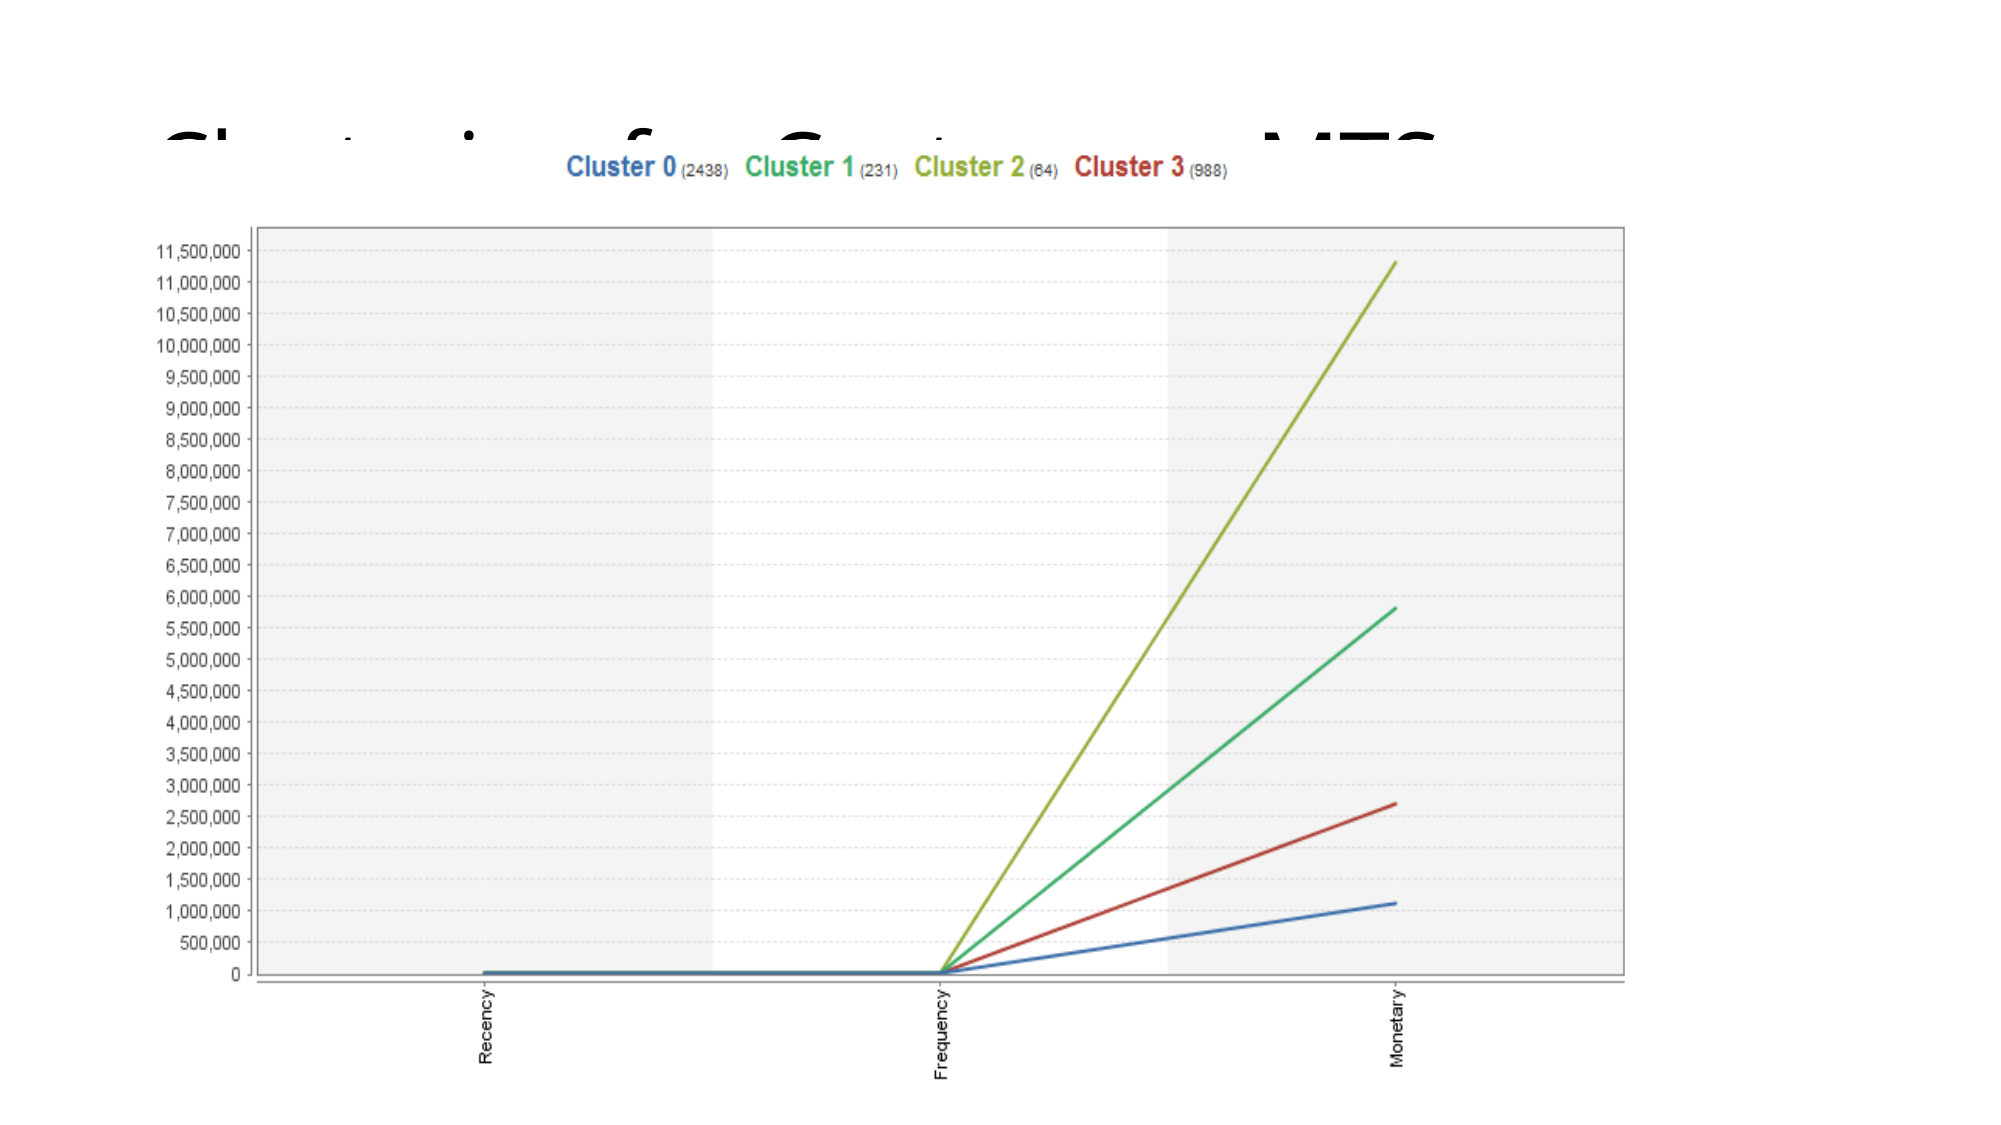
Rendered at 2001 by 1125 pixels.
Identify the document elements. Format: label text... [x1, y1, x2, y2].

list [139, 140, 1653, 1102]
title Clustering for Customers MTS [137, 59, 1863, 278]
